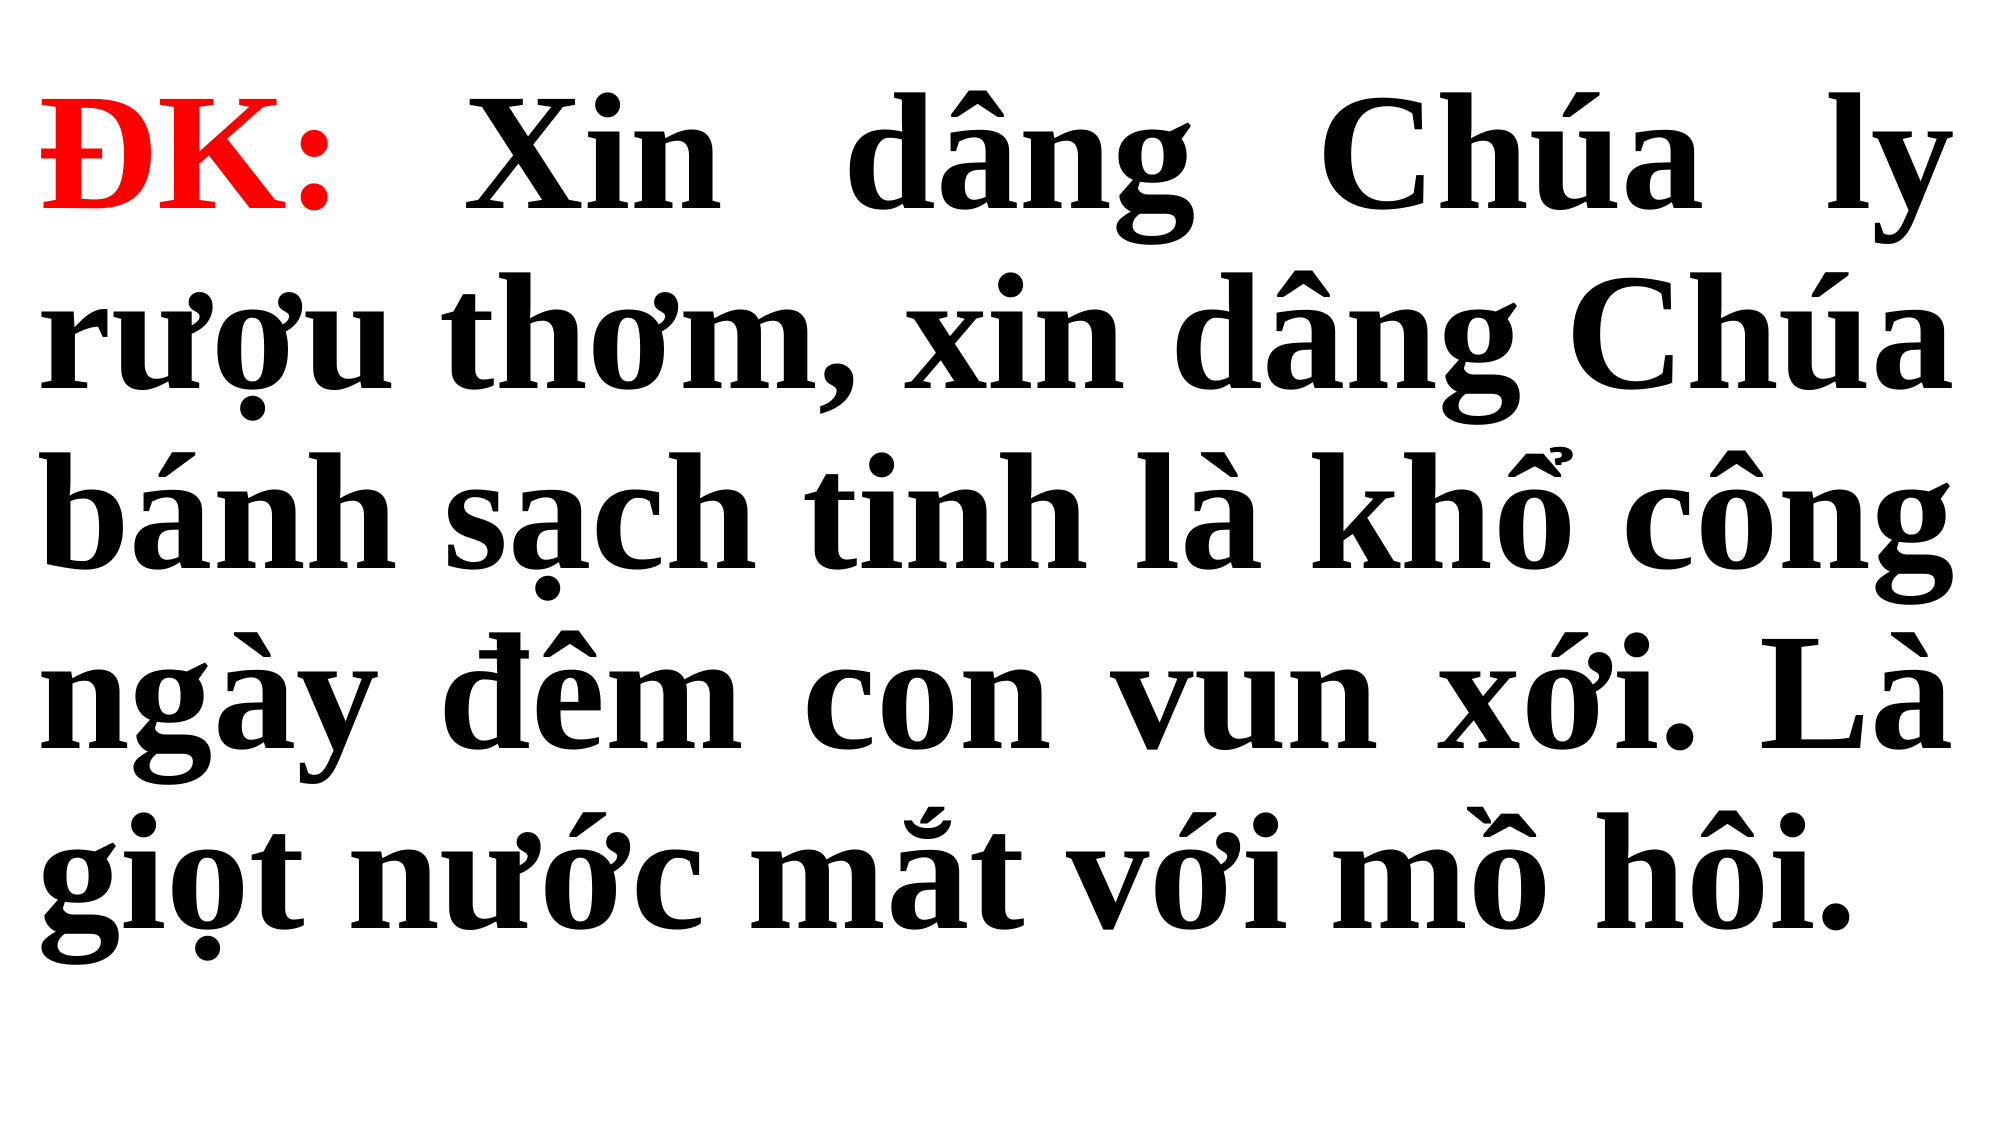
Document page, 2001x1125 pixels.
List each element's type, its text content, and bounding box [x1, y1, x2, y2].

title ĐK: Xin dâng Chúa ly rượu thơm, xin dâng Chúa bánh sạch tinh là khổ công ngày đêm con vun xới. Là giọt nước mắt với mồ hôi. [22, 279, 1973, 750]
